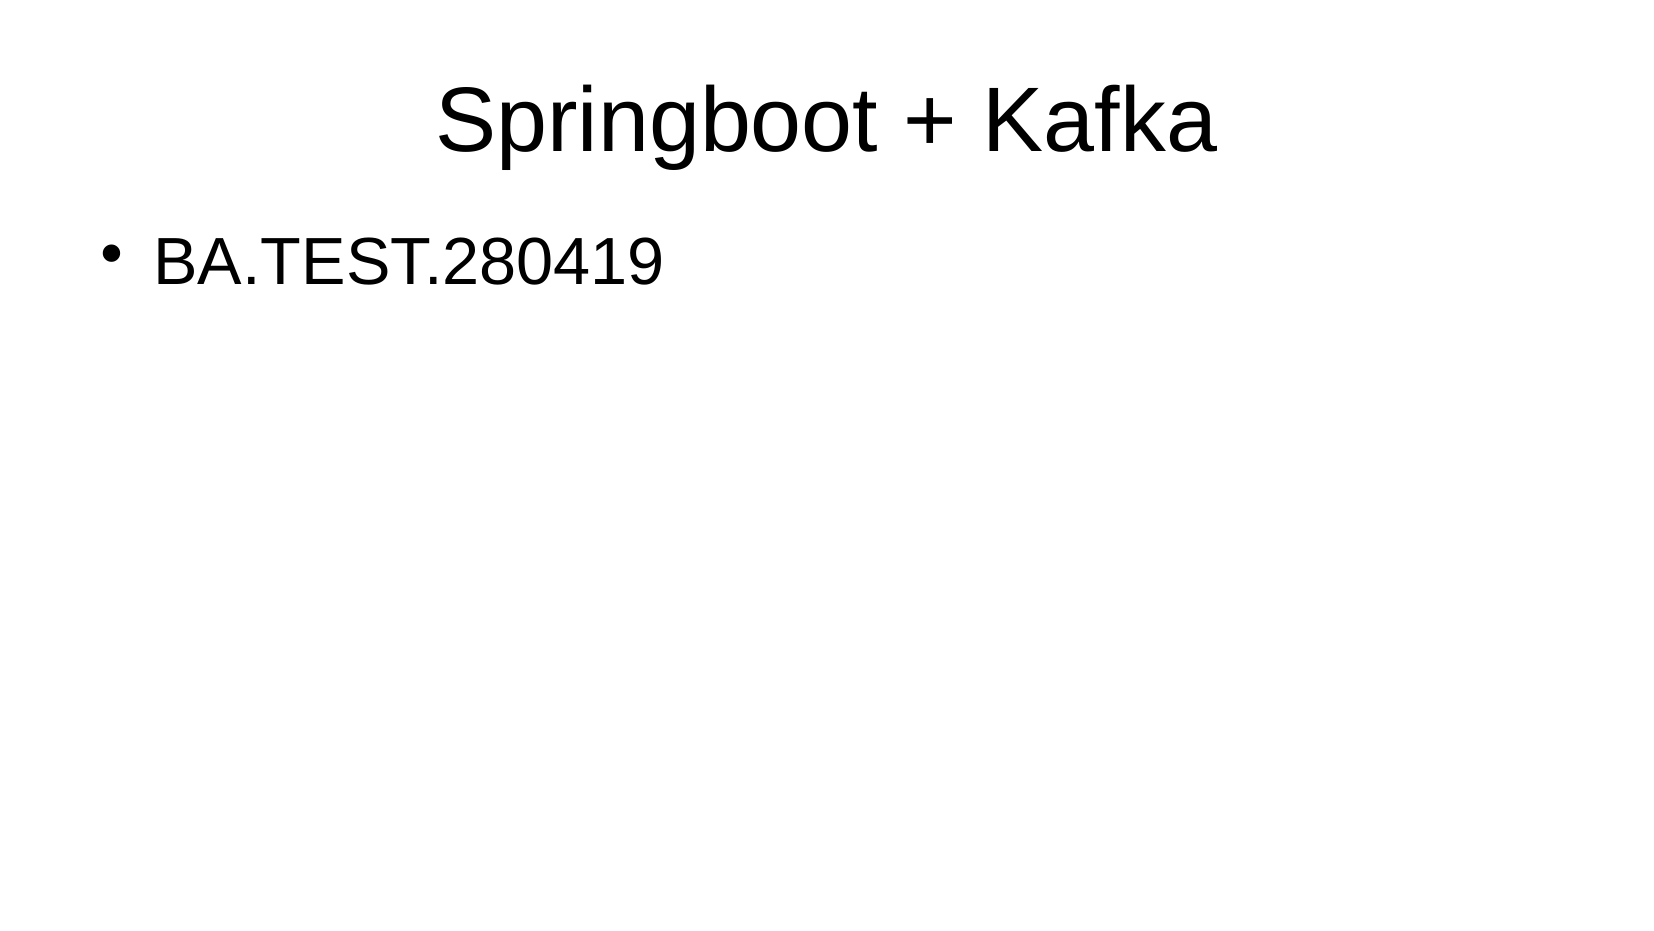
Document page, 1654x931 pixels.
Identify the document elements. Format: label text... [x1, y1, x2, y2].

text_box Springboot + Kafka [82, 37, 1571, 193]
text_box BA.TEST.280419 [82, 217, 1571, 757]
